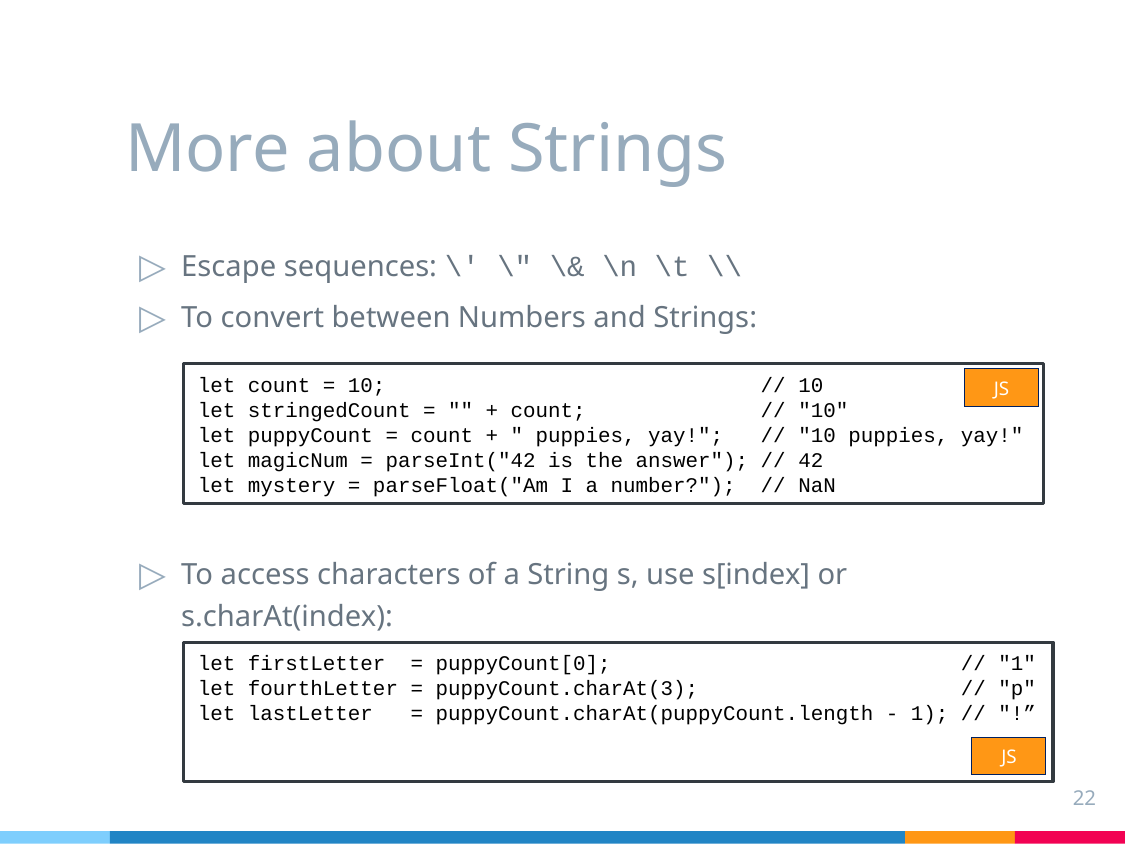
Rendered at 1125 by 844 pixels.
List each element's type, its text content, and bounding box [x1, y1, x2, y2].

list Escape sequences: \' \" \& \n \t \\ To convert between Numbers and Strings: To access characters of a String s, use s[index] or s.charAt(index): [109, 225, 1044, 809]
text_box JS [964, 368, 1039, 407]
slide_number 22 [1043, 770, 1111, 822]
text_box let firstLetter = puppyCount[0]; // "1" let fourthLetter = puppyCount.charAt(3); // "p" let lastLetter = puppyCount.charAt(puppyCount.length - 1); // "!” [183, 642, 1053, 782]
text_box JS [971, 737, 1046, 775]
title More about Strings [109, 58, 1044, 200]
text_box let count = 10; // 10 let stringedCount = "" + count; // "10" let puppyCount = count + " puppies, yay!"; // "10 puppies, yay!" let magicNum = parseInt("42 is the answer"); // 42 let mystery = parseFloat("Am I a number?"); // NaN [183, 363, 1044, 504]
